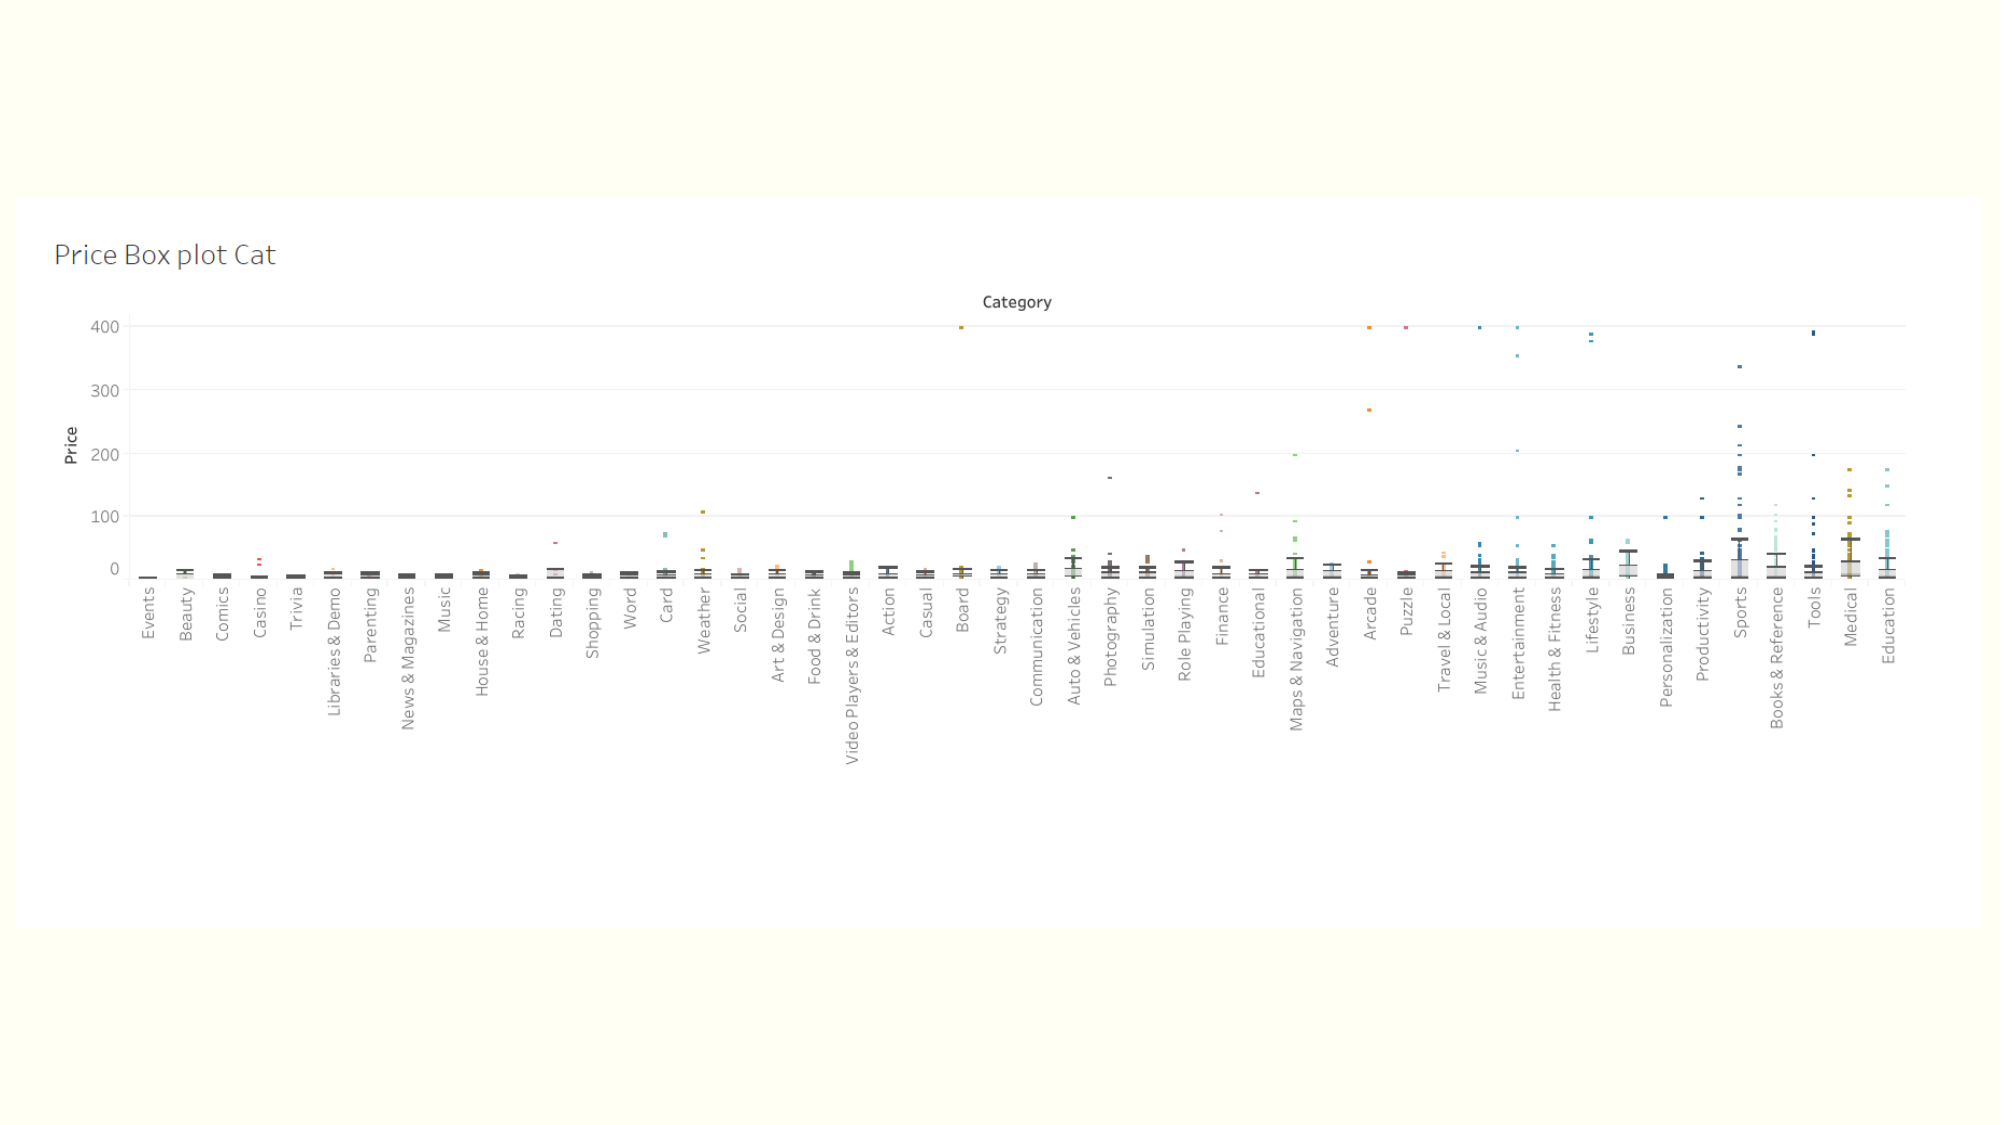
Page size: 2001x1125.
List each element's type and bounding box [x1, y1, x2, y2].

picture [16, 197, 1982, 928]
